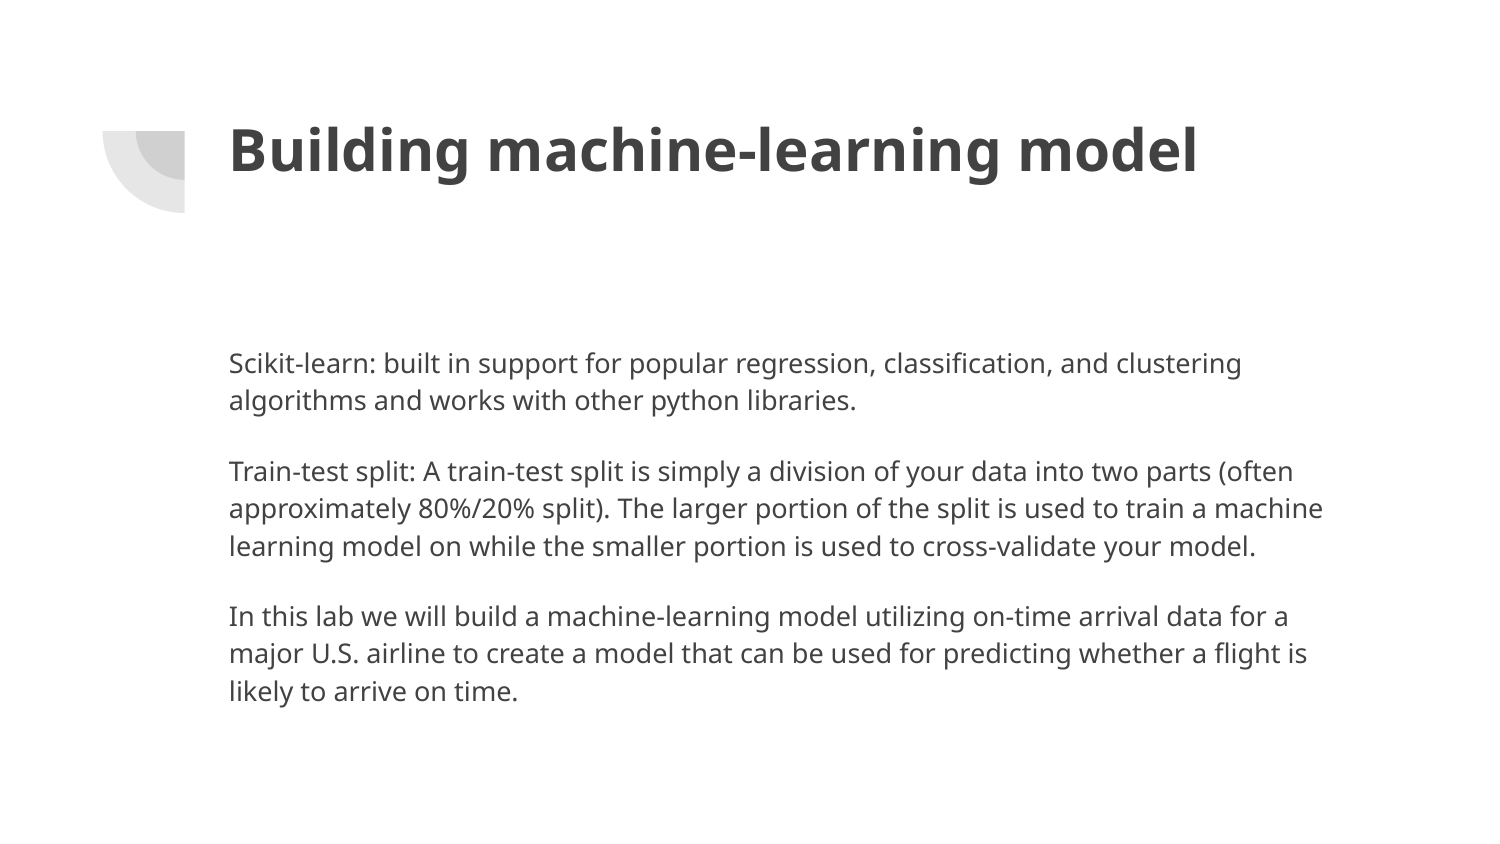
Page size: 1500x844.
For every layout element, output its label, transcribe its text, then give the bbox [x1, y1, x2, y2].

title Building machine-learning model [213, 98, 1368, 263]
list Scikit-learn: built in support for popular regression, classification, and clustering algorithms and works with other python libraries. Train-test split: A train-test split is simply a division of your data into two parts (often approximately 80%/20% split). The larger portion of the split is used to train a machine learning model on while the smaller portion is used to cross-validate your model. In this lab we will build a machine-learning model utilizing on-time arrival data for a major U.S. airline to create a model that can be used for predicting whether a flight is likely to arrive on time. [213, 326, 1368, 744]
